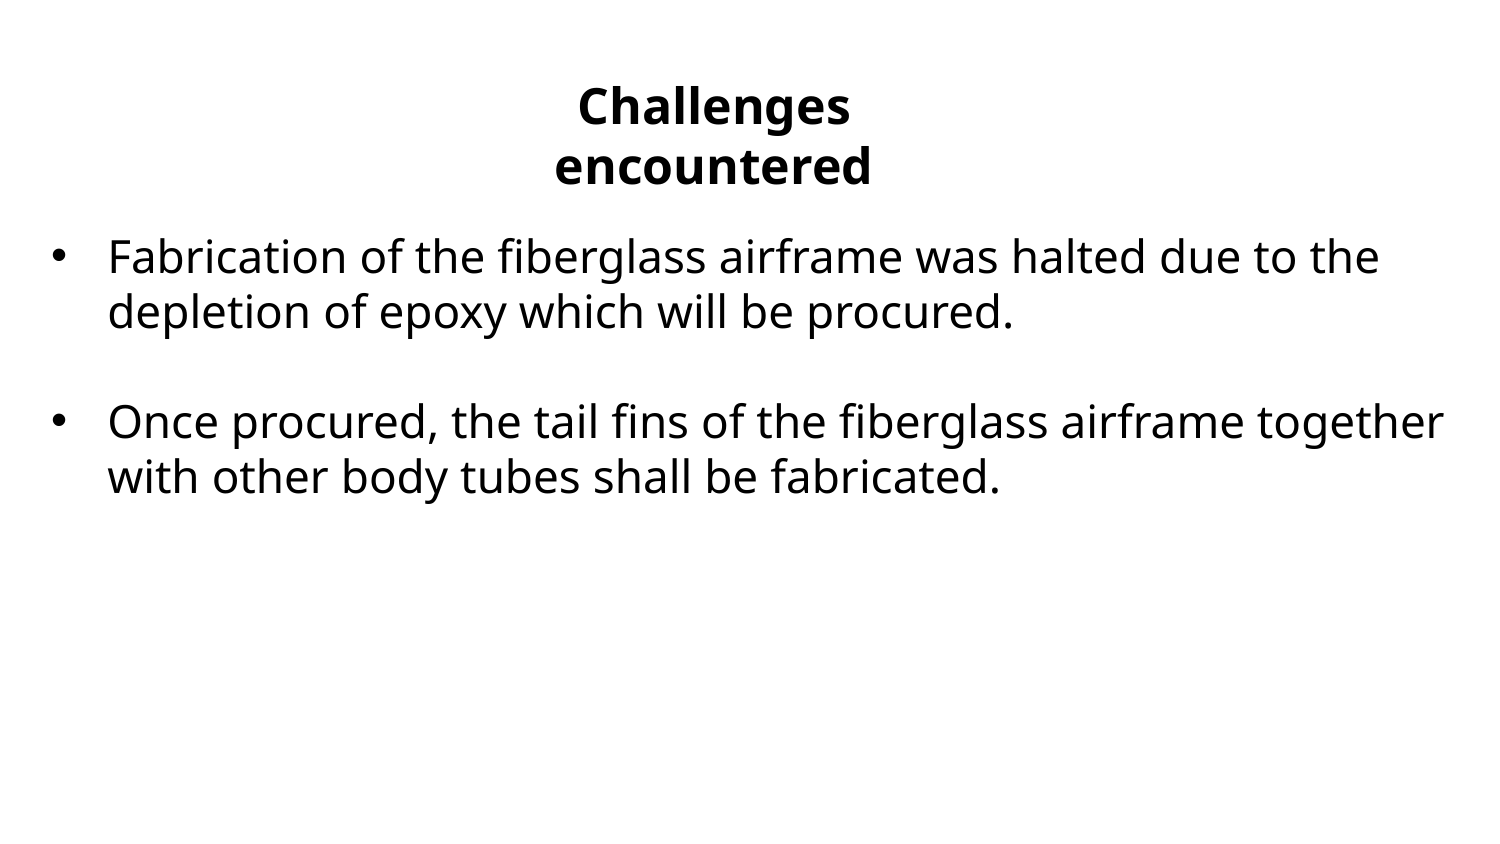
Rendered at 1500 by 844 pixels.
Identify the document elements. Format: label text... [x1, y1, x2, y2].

text_box Fabrication of the fiberglass airframe was halted due to the depletion of epoxy which will be procured. Once procured, the tail fins of the fiberglass airframe together with other body tubes shall be fabricated. [36, 212, 1464, 628]
text_box Challenges encountered [413, 67, 1015, 203]
